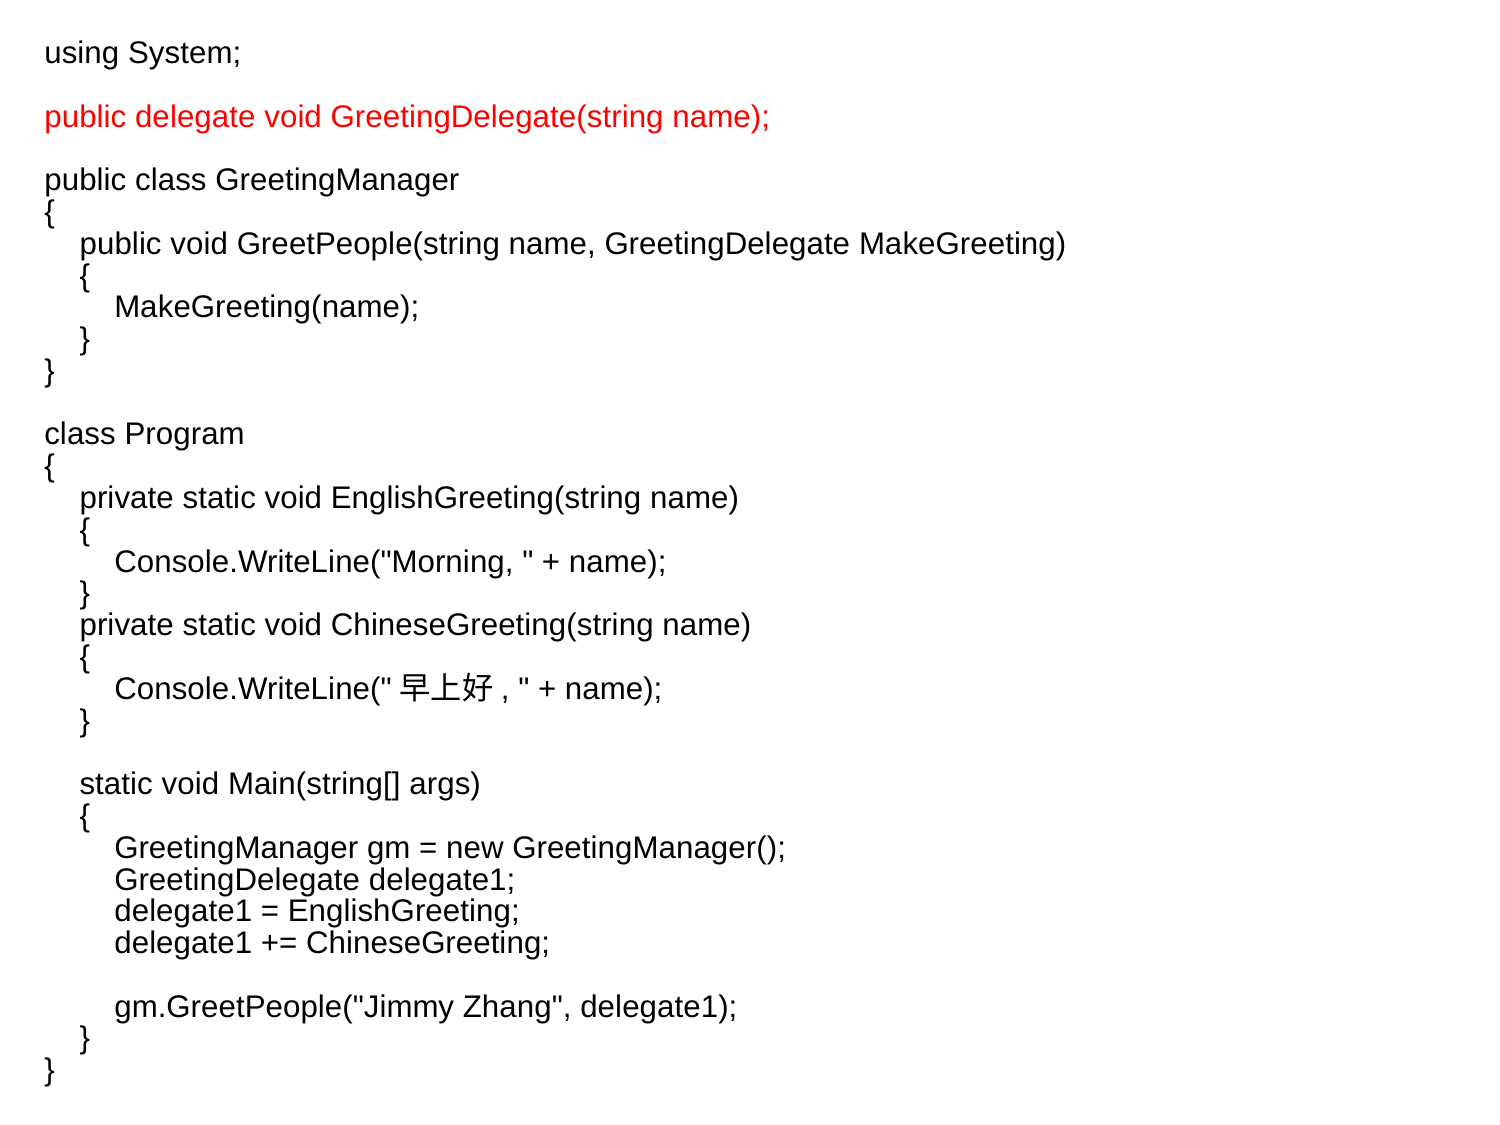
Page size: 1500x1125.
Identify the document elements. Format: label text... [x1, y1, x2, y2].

list using System; public delegate void GreetingDelegate(string name); public class GreetingManager { public void GreetPeople(string name, GreetingDelegate MakeGreeting) { MakeGreeting(name); } } class Program { private static void EnglishGreeting(string name) { Console.WriteLine("Morning, " + name); } private static void ChineseGreeting(string name) { Console.WriteLine("早上好, " + name); } static void Main(string[] args) { GreetingManager gm = new GreetingManager(); GreetingDelegate delegate1; delegate1 = EnglishGreeting; delegate1 += ChineseGreeting; gm.GreetPeople("Jimmy Zhang", delegate1); } } [29, 30, 1483, 1094]
